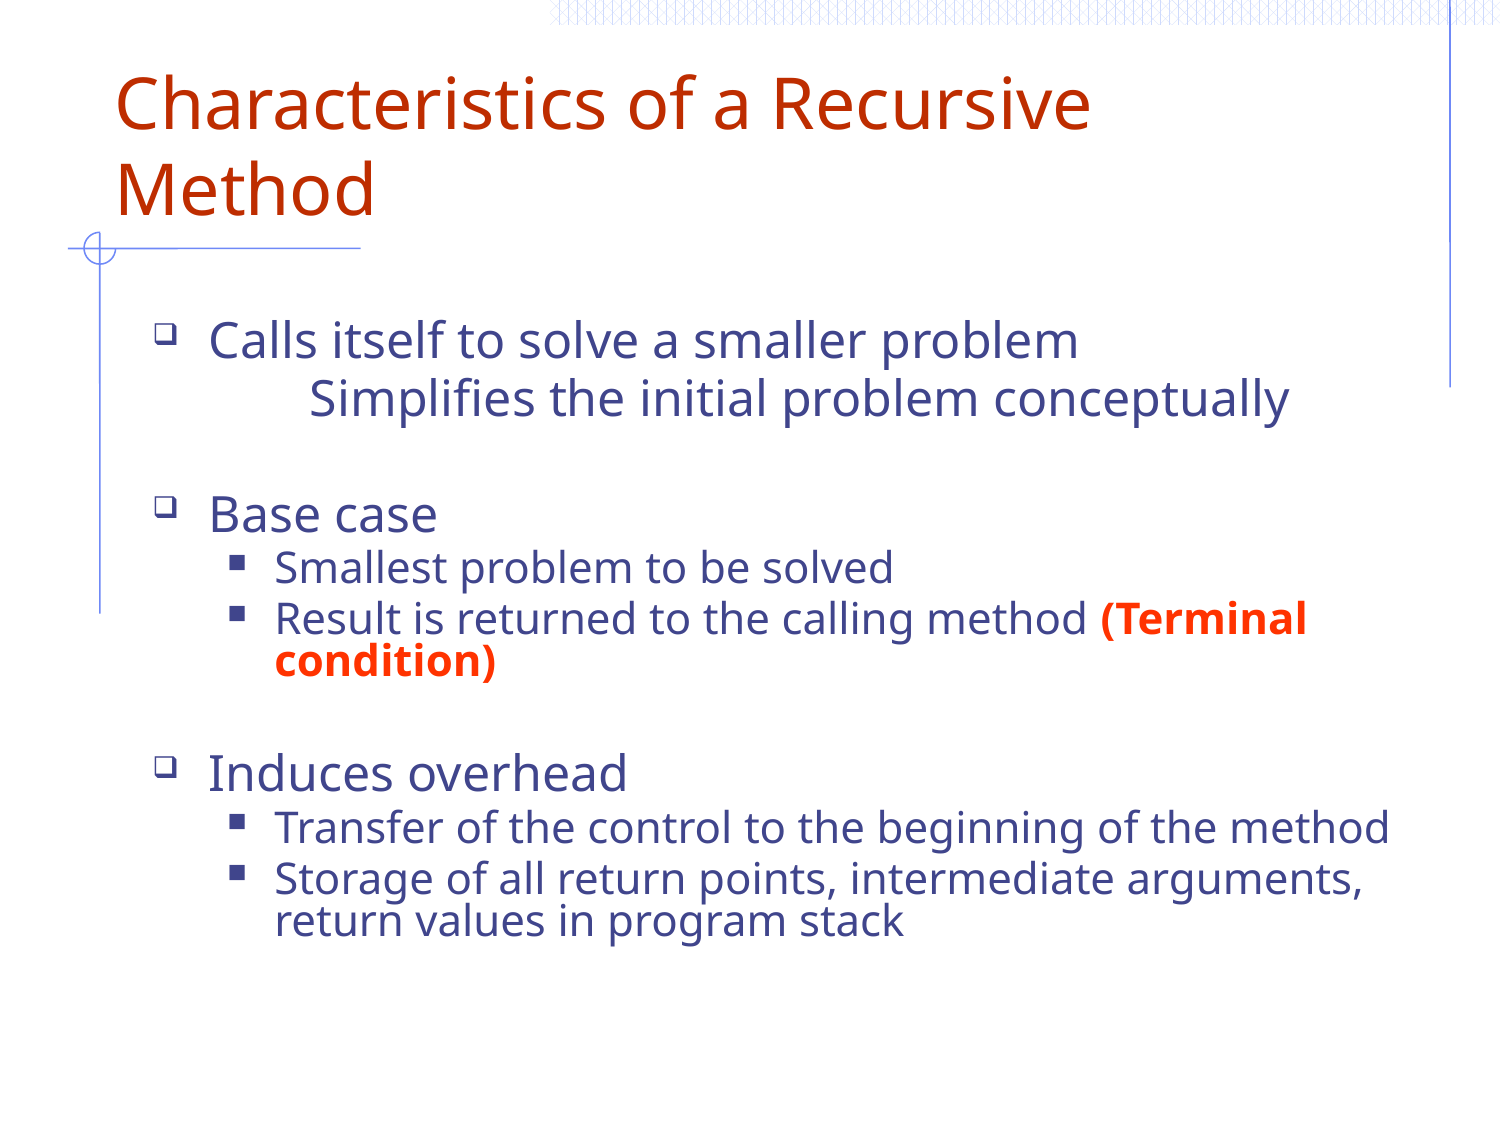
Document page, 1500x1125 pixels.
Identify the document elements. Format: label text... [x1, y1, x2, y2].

list Calls itself to solve a smaller problem Simplifies the initial problem conceptually Base case Smallest problem to be solved Result is returned to the calling method (Terminal condition) Induces overhead Transfer of the control to the beginning of the method Storage of all return points, intermediate arguments, return values in program stack [137, 312, 1413, 988]
title Characteristics of a Recursive Method [99, 49, 1376, 238]
